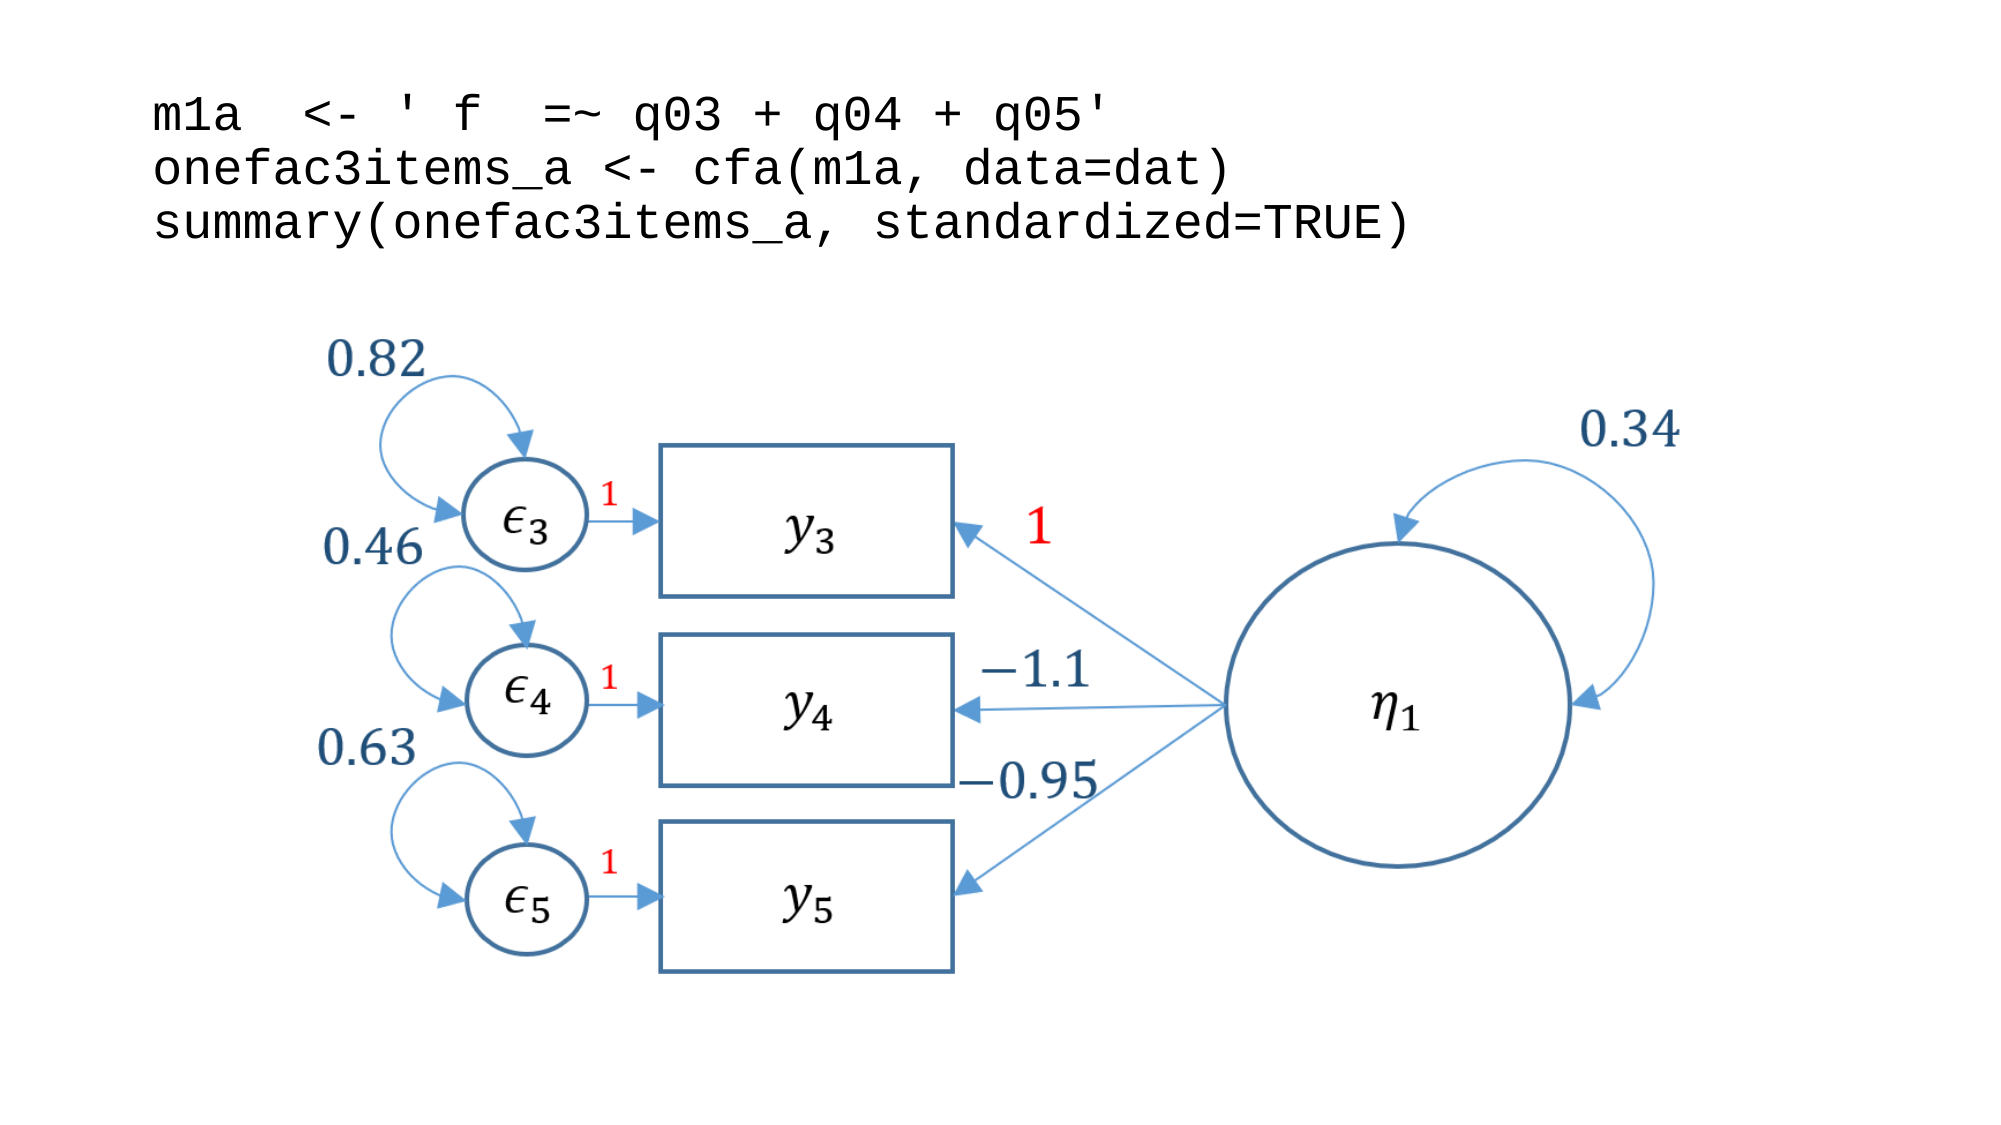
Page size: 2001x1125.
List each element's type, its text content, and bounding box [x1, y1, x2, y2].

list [295, 315, 1705, 997]
title m1a <- ' f =~ q03 + q04 + q05' onefac3items_a <- cfa(m1a, data=dat) summary(onefac3items_a, standardized=TRUE) [137, 59, 1863, 278]
